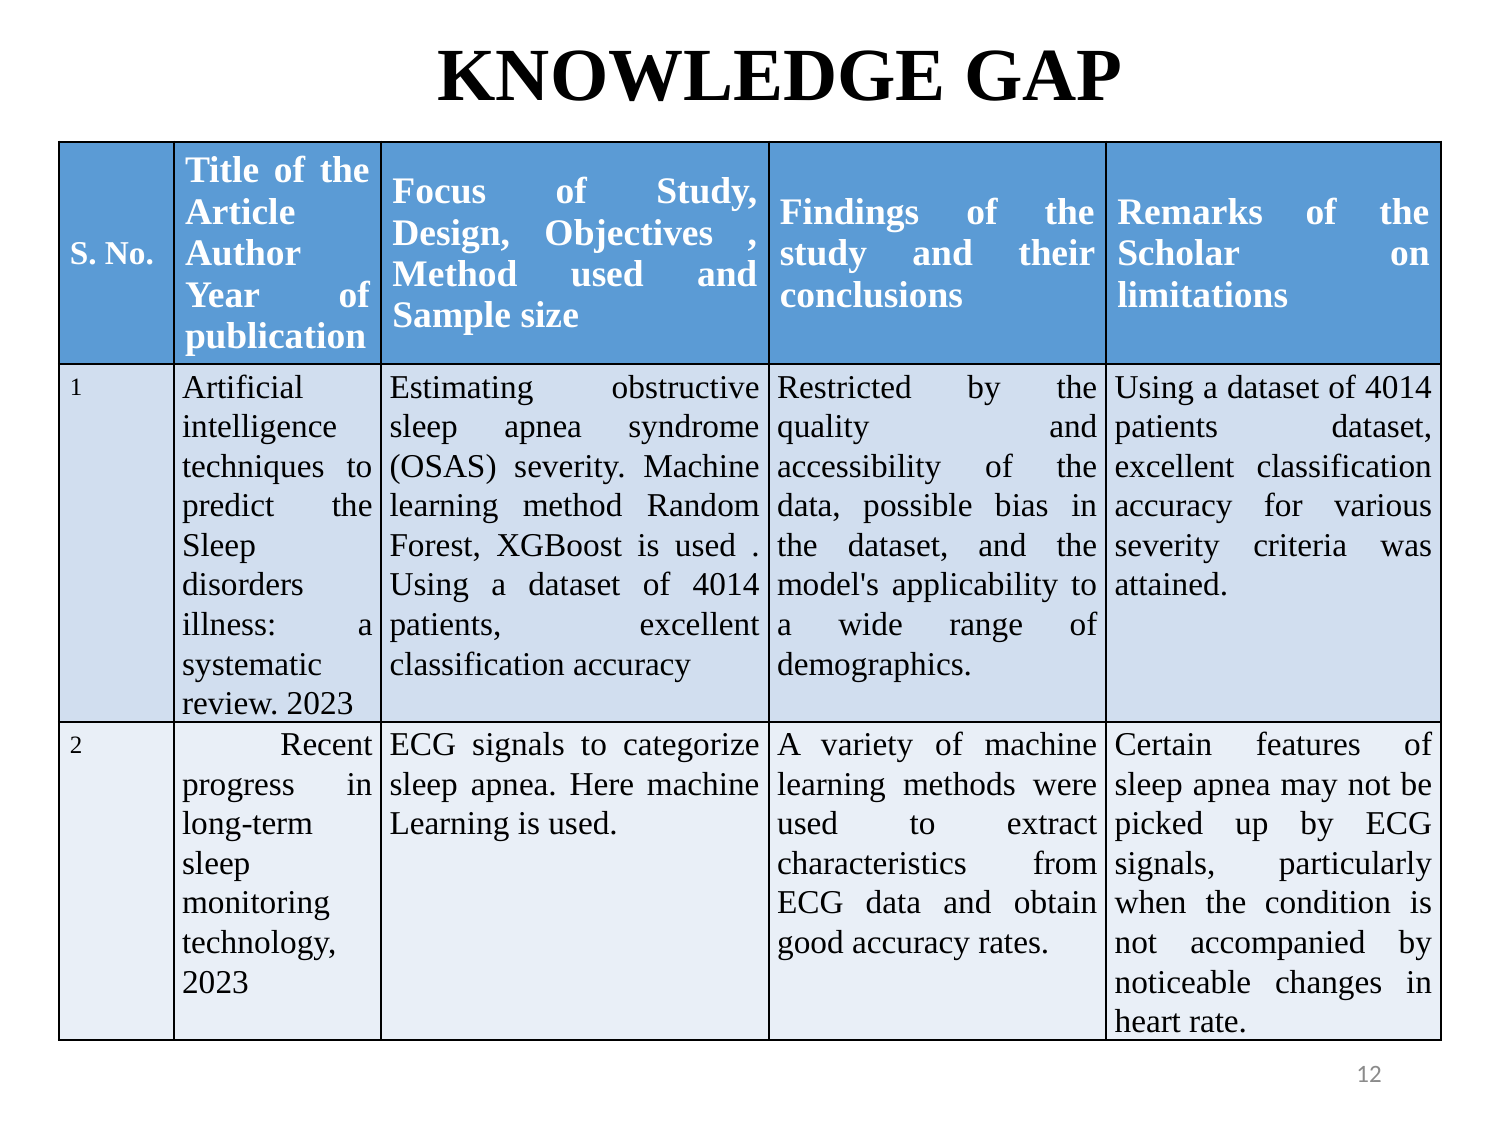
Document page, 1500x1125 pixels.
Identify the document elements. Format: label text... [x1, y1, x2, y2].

table_header S. No. [60, 143, 173, 363]
table_cell Estimating obstructive sleep apnea syndrome (OSAS) severity. Machine learning method Random Forest, XGBoost is used . Using a dataset of 4014 patients, excellent classification accuracy [382, 365, 768, 721]
table_cell Artificial intelligence techniques to predict the Sleep disorders illness: a systematic review. 2023 [175, 365, 380, 721]
table_cell 2 [60, 723, 173, 1039]
table_cell Recent progress in long-term sleep monitoring technology, 2023 [175, 723, 380, 1039]
table_cell ECG signals to categorize sleep apnea. Here machine Learning is used. [382, 723, 768, 1039]
table_cell A variety of machine learning methods were used to extract characteristics from ECG data and obtain good accuracy rates. [770, 723, 1105, 1039]
title KNOWLEDGE GAP [187, 24, 1374, 132]
table_header Remarks of the Scholar on limitations [1107, 143, 1440, 363]
table_header Focus of Study, Design, Objectives , Method used and Sample size [382, 143, 768, 363]
table_cell Certain features of sleep apnea may not be picked up by ECG signals, particularly when the condition is not accompanied by noticeable changes in heart rate. [1107, 723, 1440, 1039]
slide_number 12 [1059, 1042, 1397, 1103]
table_header Findings of the study and their conclusions [770, 143, 1105, 363]
table_cell 1 [60, 365, 173, 721]
table_cell Restricted by the quality and accessibility of the data, possible bias in the dataset, and the model's applicability to a wide range of demographics. [770, 365, 1105, 721]
table_header Title of the Article Author Year of publication [175, 143, 380, 363]
table_cell Using a dataset of 4014 patients dataset, excellent classification accuracy for various severity criteria was attained. [1107, 365, 1440, 721]
